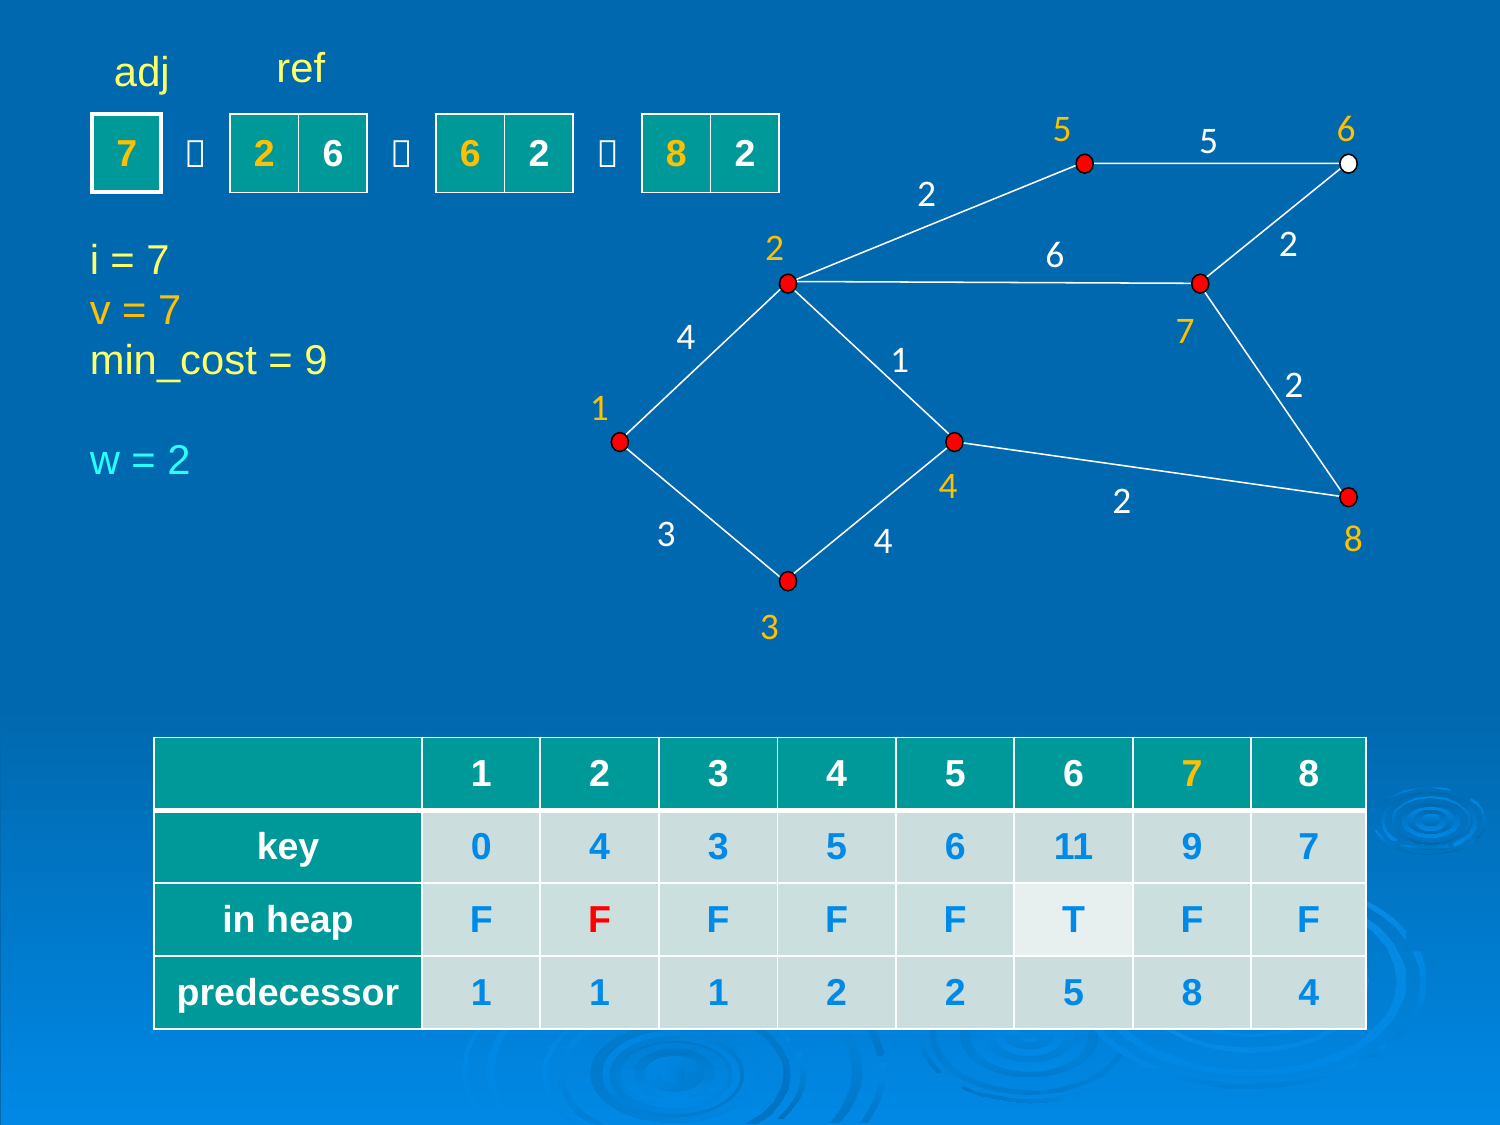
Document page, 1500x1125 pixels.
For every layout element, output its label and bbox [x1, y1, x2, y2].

table_header [163, 114, 229, 192]
table_header [778, 738, 895, 808]
table_cell [1134, 813, 1250, 882]
table_cell [1015, 957, 1132, 1028]
table_header [505, 115, 572, 192]
table_header [660, 738, 777, 808]
table_cell [897, 957, 1013, 1028]
text_box [99, 37, 200, 103]
table_header [1134, 738, 1250, 808]
table_header [711, 115, 778, 192]
table_cell [778, 813, 895, 882]
text_box [261, 33, 363, 98]
table_header [155, 738, 421, 808]
table_header [368, 114, 435, 192]
table_cell [778, 957, 895, 1028]
table_cell [155, 957, 421, 1028]
table_cell [155, 884, 421, 955]
table_cell [423, 957, 539, 1028]
table_header [231, 115, 298, 192]
table_cell [897, 884, 1013, 955]
table_header [574, 114, 641, 192]
table_cell [660, 957, 777, 1028]
table_header [299, 115, 366, 192]
table_cell [897, 813, 1013, 882]
table_header [643, 115, 710, 192]
table_cell [155, 813, 421, 882]
table_header [423, 738, 539, 808]
table_header [897, 738, 1013, 808]
table_header [94, 116, 159, 190]
table_header [1252, 738, 1365, 808]
table_cell [660, 884, 777, 955]
table_header [437, 115, 504, 192]
table_cell [1252, 957, 1365, 1028]
table_cell [1015, 813, 1132, 882]
table_cell [541, 884, 658, 955]
table_cell [541, 957, 658, 1028]
table_cell [1134, 957, 1250, 1028]
text_box [575, 96, 1418, 591]
table_header [541, 738, 658, 808]
table_cell [423, 884, 539, 955]
table_cell [1252, 884, 1365, 955]
table_cell [423, 813, 539, 882]
text_box [74, 224, 453, 490]
table_cell [1134, 884, 1250, 955]
table_cell [778, 884, 895, 955]
table_cell [660, 813, 777, 882]
table_cell [1252, 813, 1365, 882]
table_cell [1015, 884, 1132, 955]
table_cell [541, 813, 658, 882]
text_box [745, 594, 834, 664]
table_header [1015, 738, 1132, 808]
